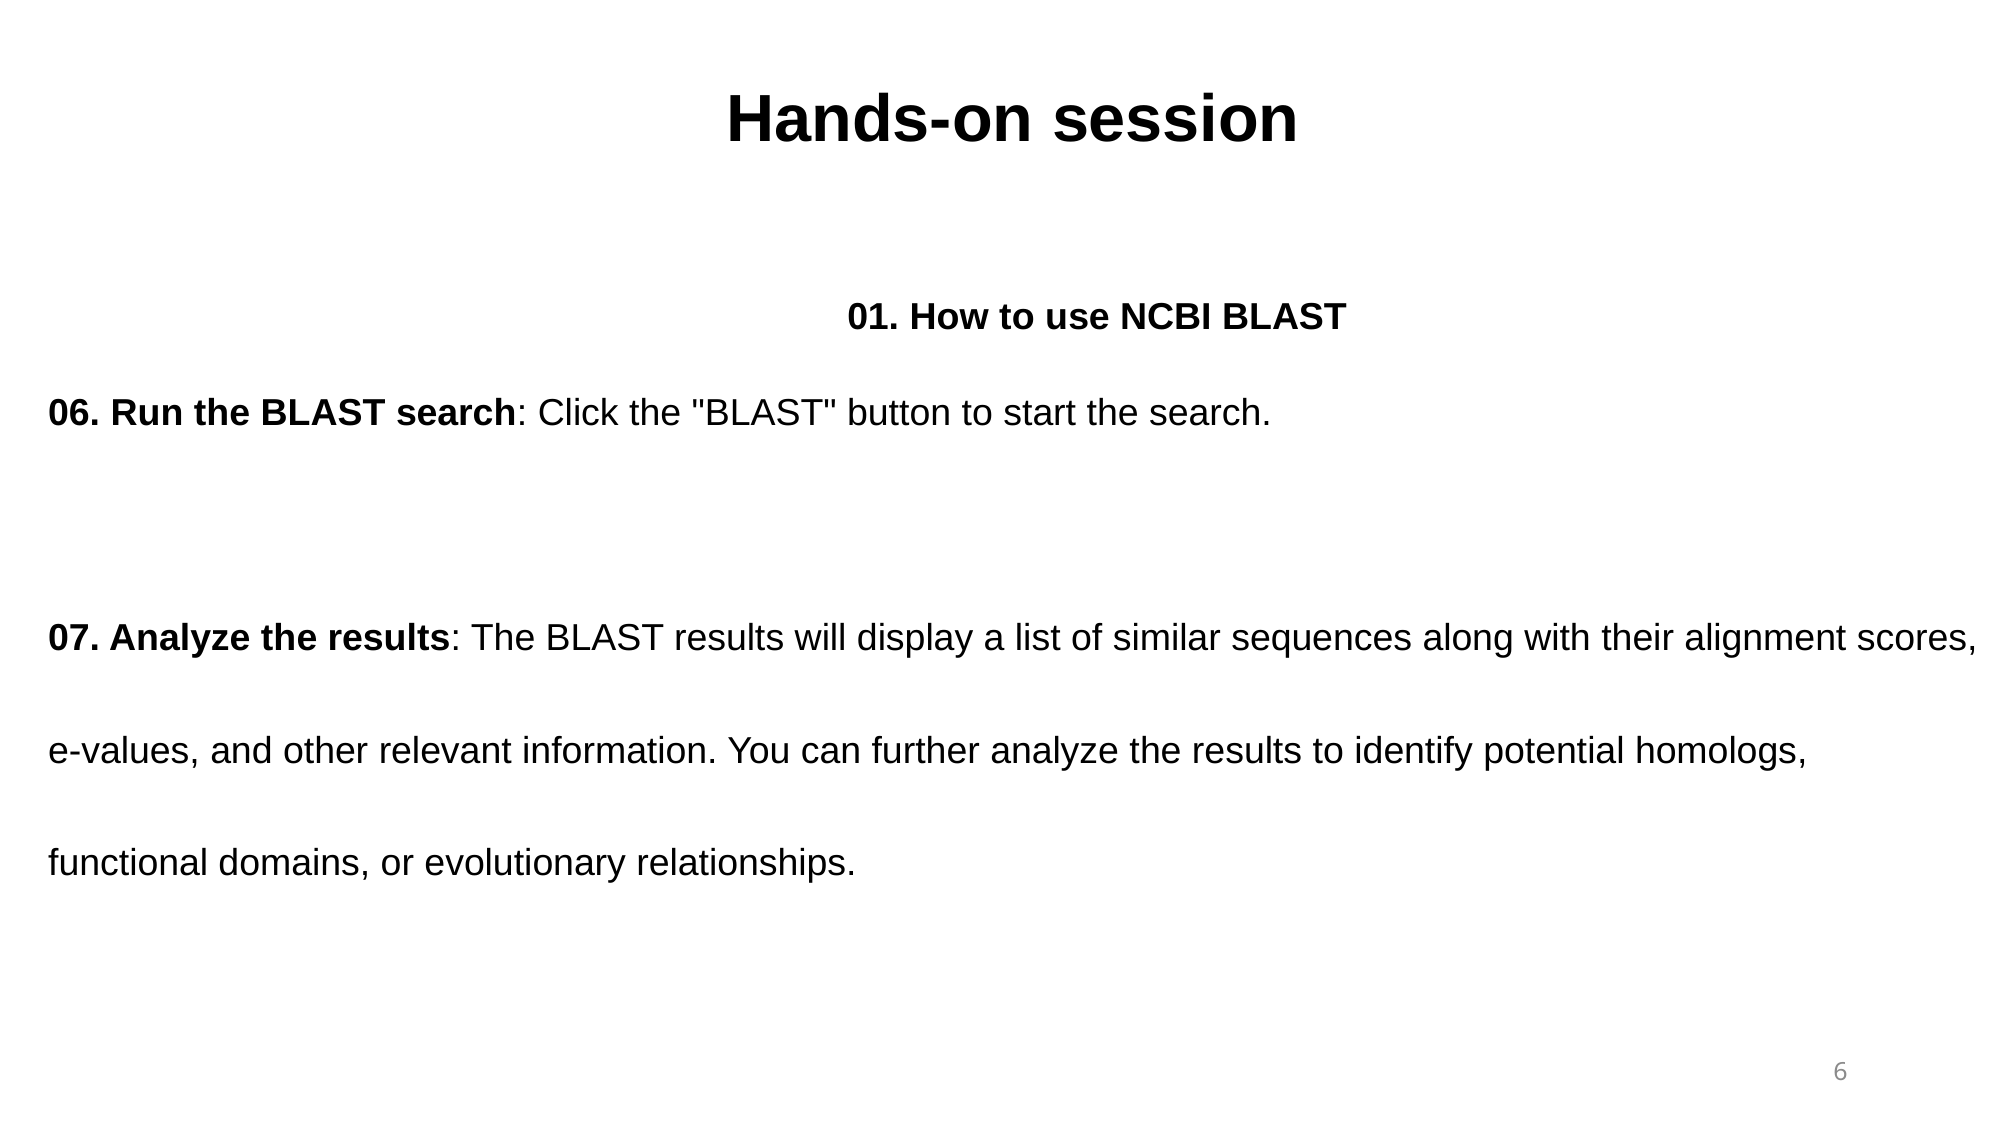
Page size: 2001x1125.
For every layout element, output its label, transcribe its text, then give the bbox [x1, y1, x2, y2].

text_box 01. How to use NCBI BLAST [217, 194, 1978, 313]
text_box Hands-on session [75, 66, 1952, 162]
text_box 06. Run the BLAST search: Click the "BLAST" button to start the search. 07. Analyze the results: The BLAST results will display a list of similar sequences along with their alignment scores, e-values, and other relevant information. You can further analyze the results to identify potential homologs, functional domains, or evolutionary relationships. [33, 313, 2000, 891]
slide_number 6 [1412, 1042, 1863, 1103]
